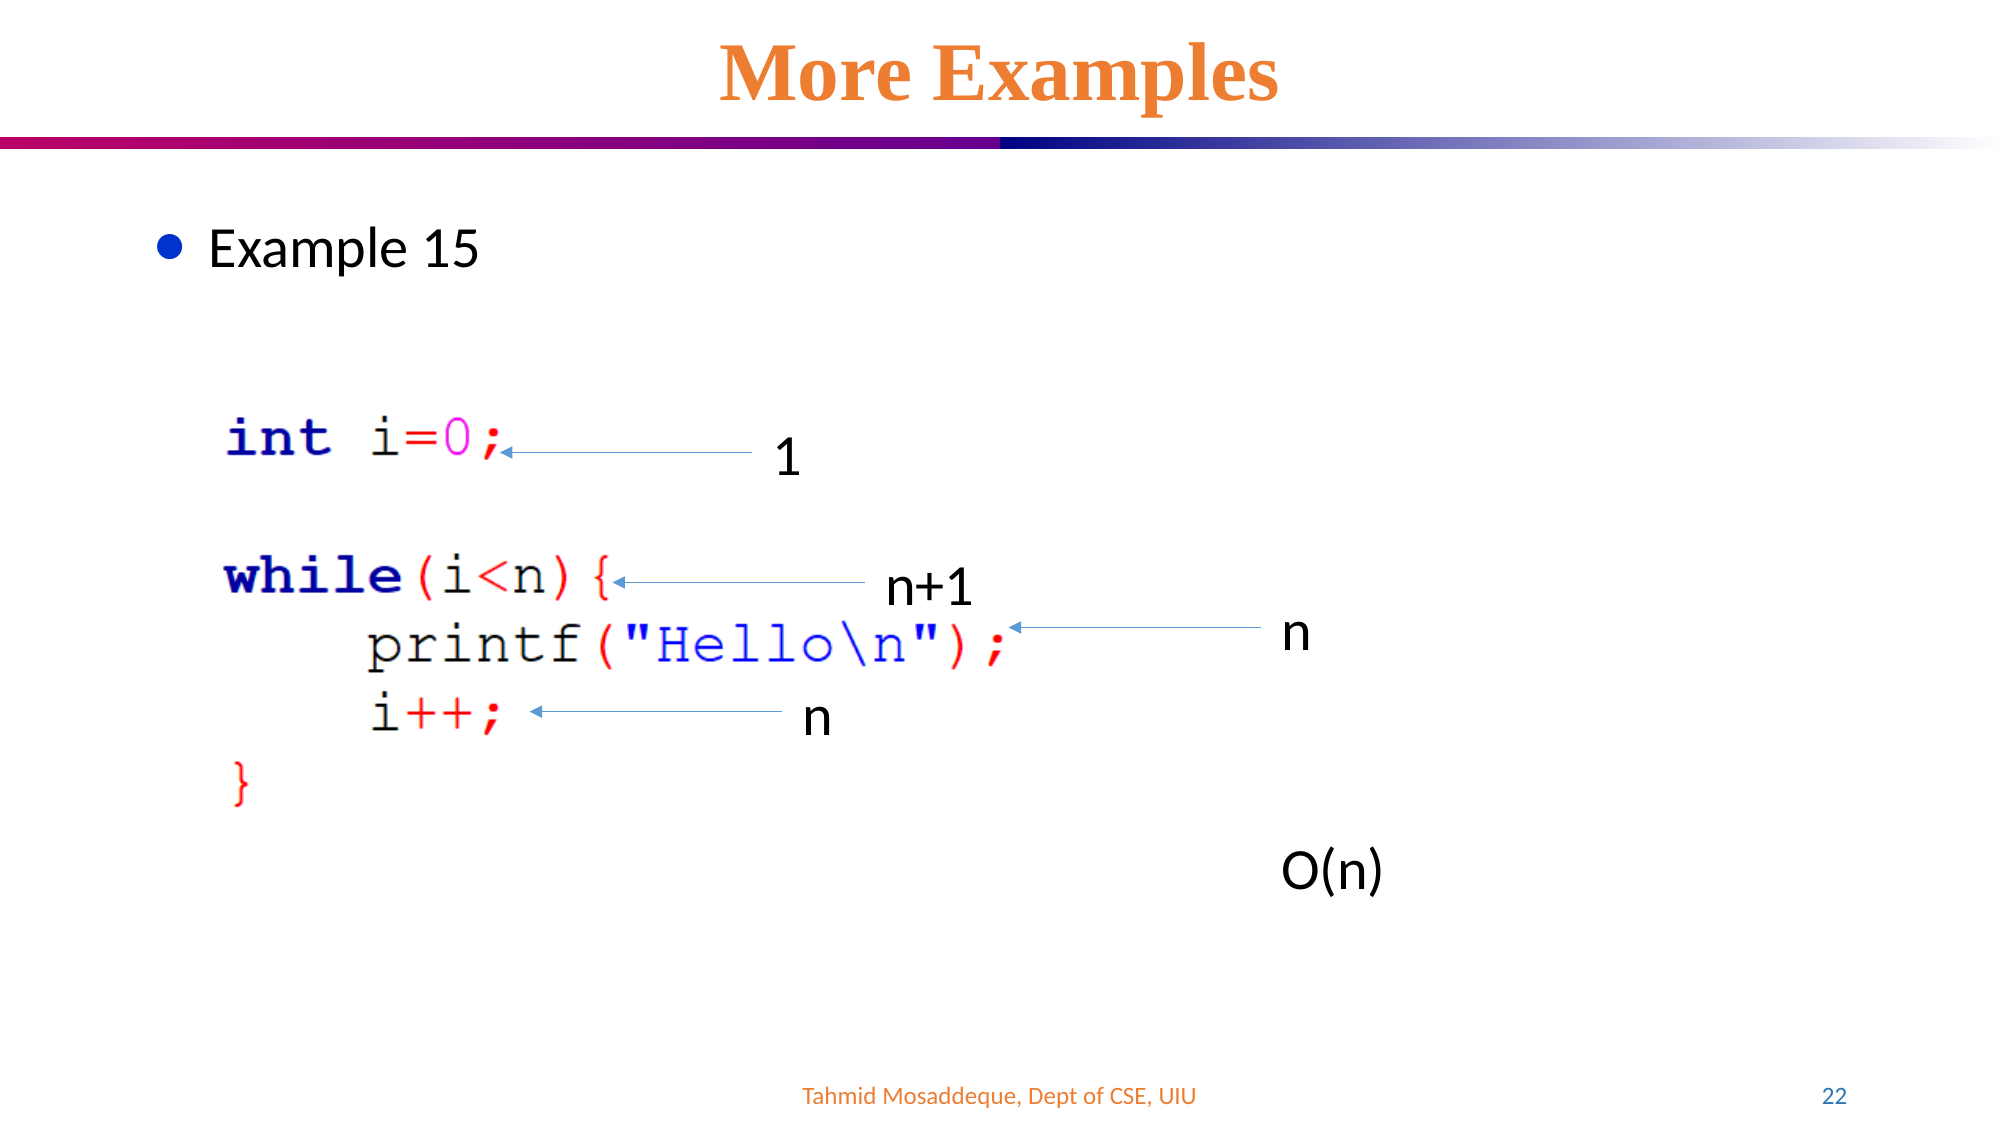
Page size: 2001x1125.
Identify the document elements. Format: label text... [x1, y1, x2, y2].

text_box n [1266, 585, 1328, 670]
slide_number 22 [1412, 1065, 1863, 1125]
picture [222, 388, 1033, 827]
title More Examples [137, 24, 1863, 124]
text_box O(n) [1266, 823, 1403, 909]
footer Tahmid Mosaddeque, Dept of CSE, UIU [662, 1065, 1338, 1125]
list Example 15 [137, 201, 1863, 1014]
